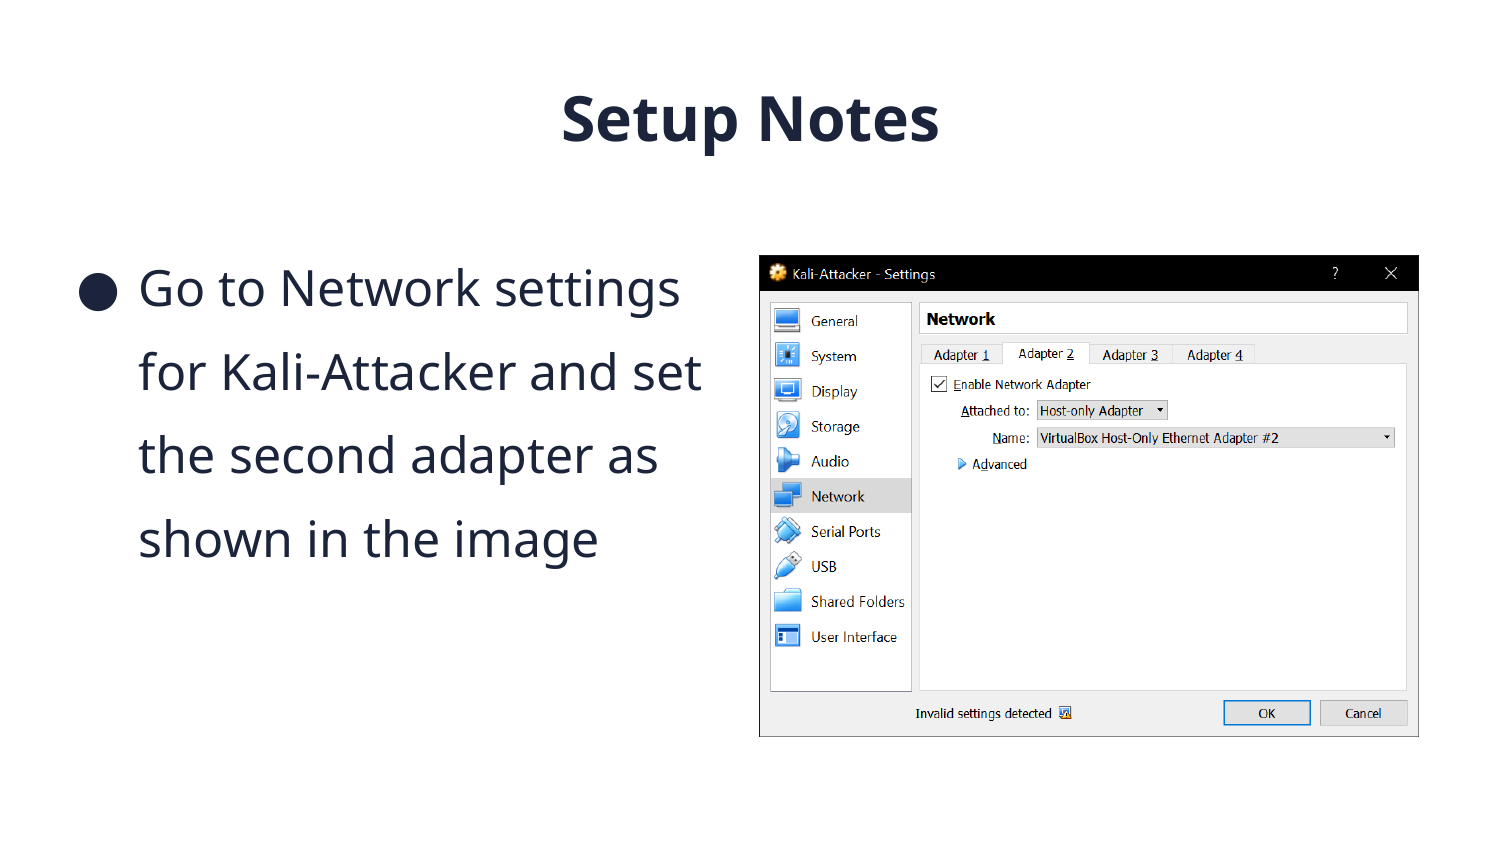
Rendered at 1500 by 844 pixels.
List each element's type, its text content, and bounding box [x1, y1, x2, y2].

text_box Go to Network settings for Kali-Attacker and set the second adapter as shown in the image [58, 229, 726, 762]
text_box Setup Notes [245, 76, 1257, 158]
picture [759, 254, 1420, 737]
